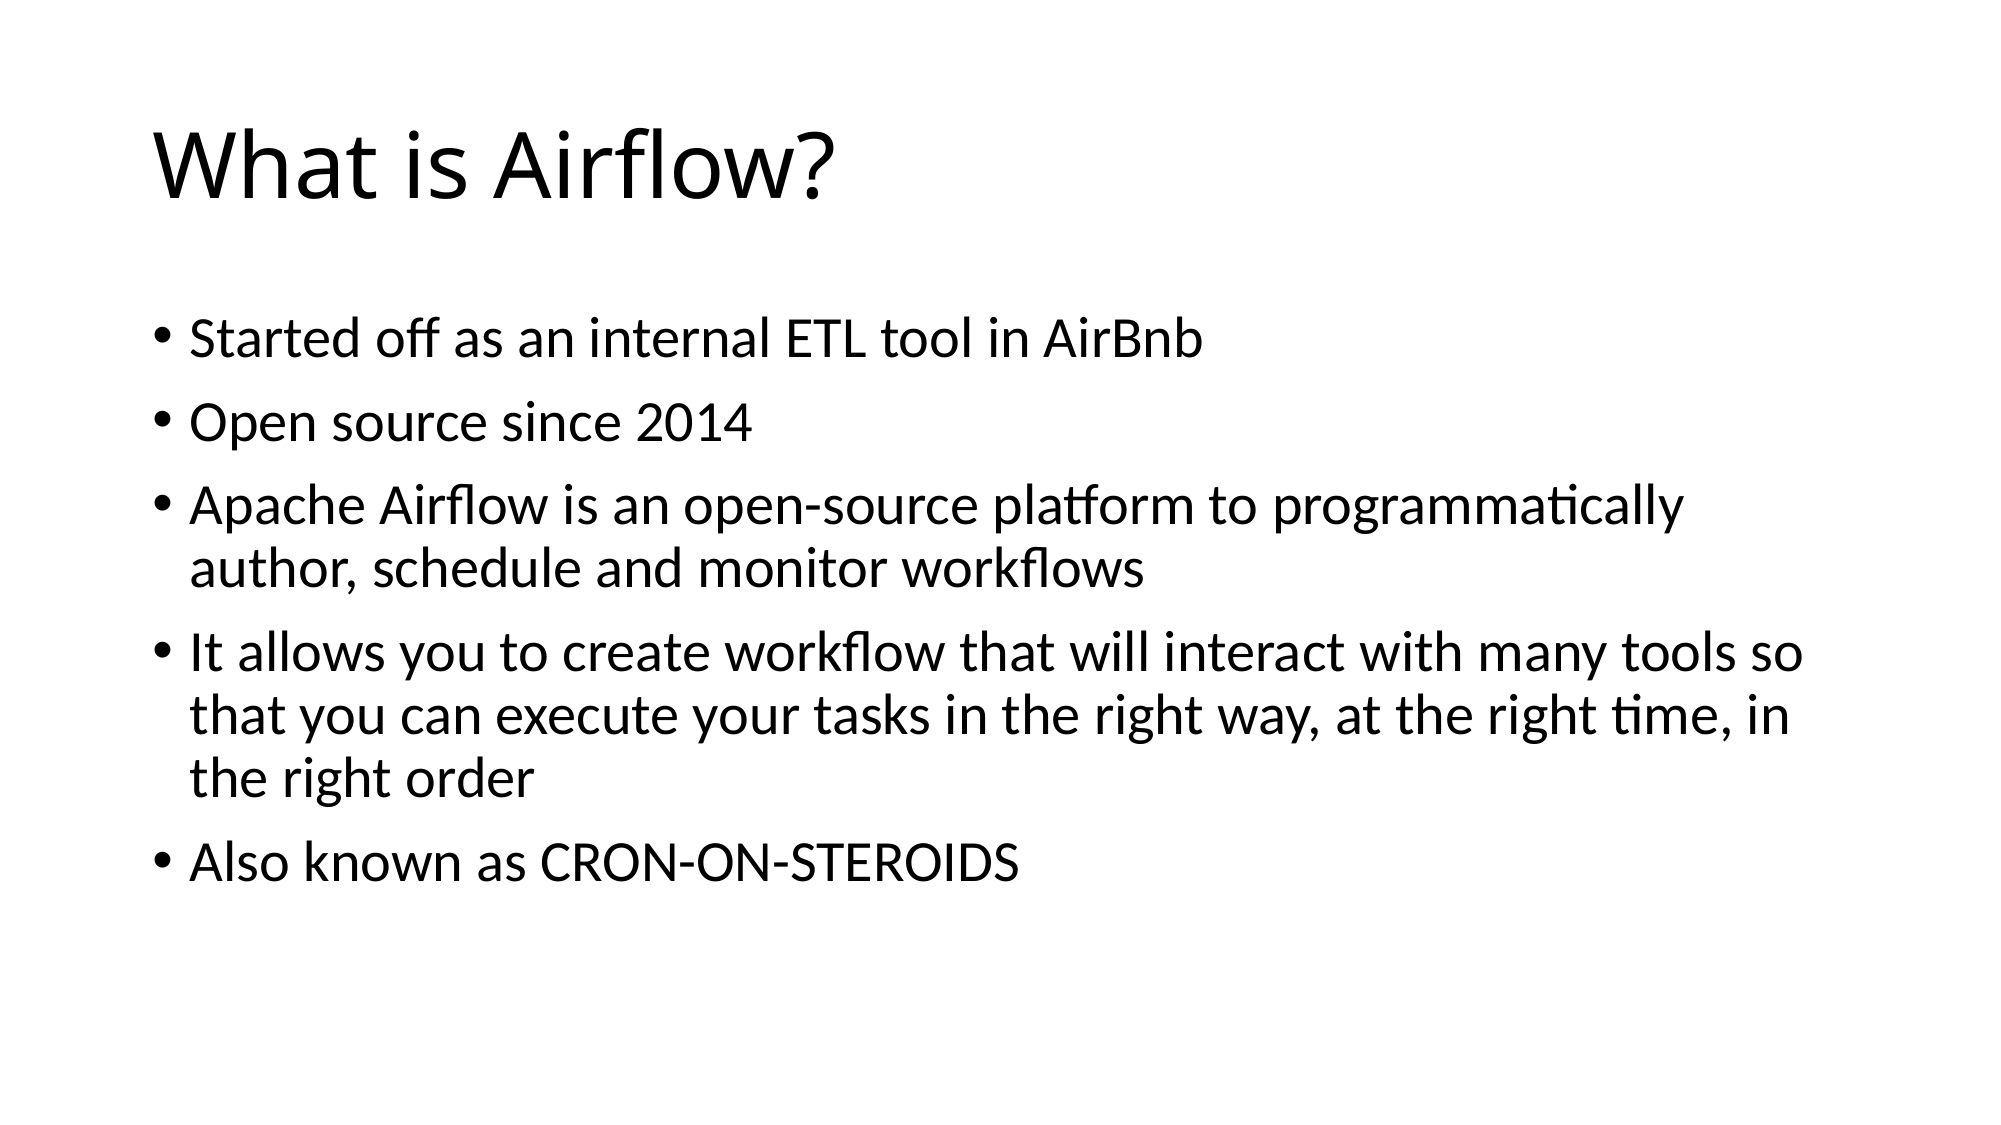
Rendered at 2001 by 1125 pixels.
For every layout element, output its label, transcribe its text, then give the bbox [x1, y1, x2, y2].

list Started off as an internal ETL tool in AirBnb Open source since 2014 Apache Airflow is an open-source platform to programmatically author, schedule and monitor workflows It allows you to create workflow that will interact with many tools so that you can execute your tasks in the right way, at the right time, in the right order Also known as CRON-ON-STEROIDS [137, 299, 1863, 1014]
title What is Airflow? [137, 59, 1863, 278]
